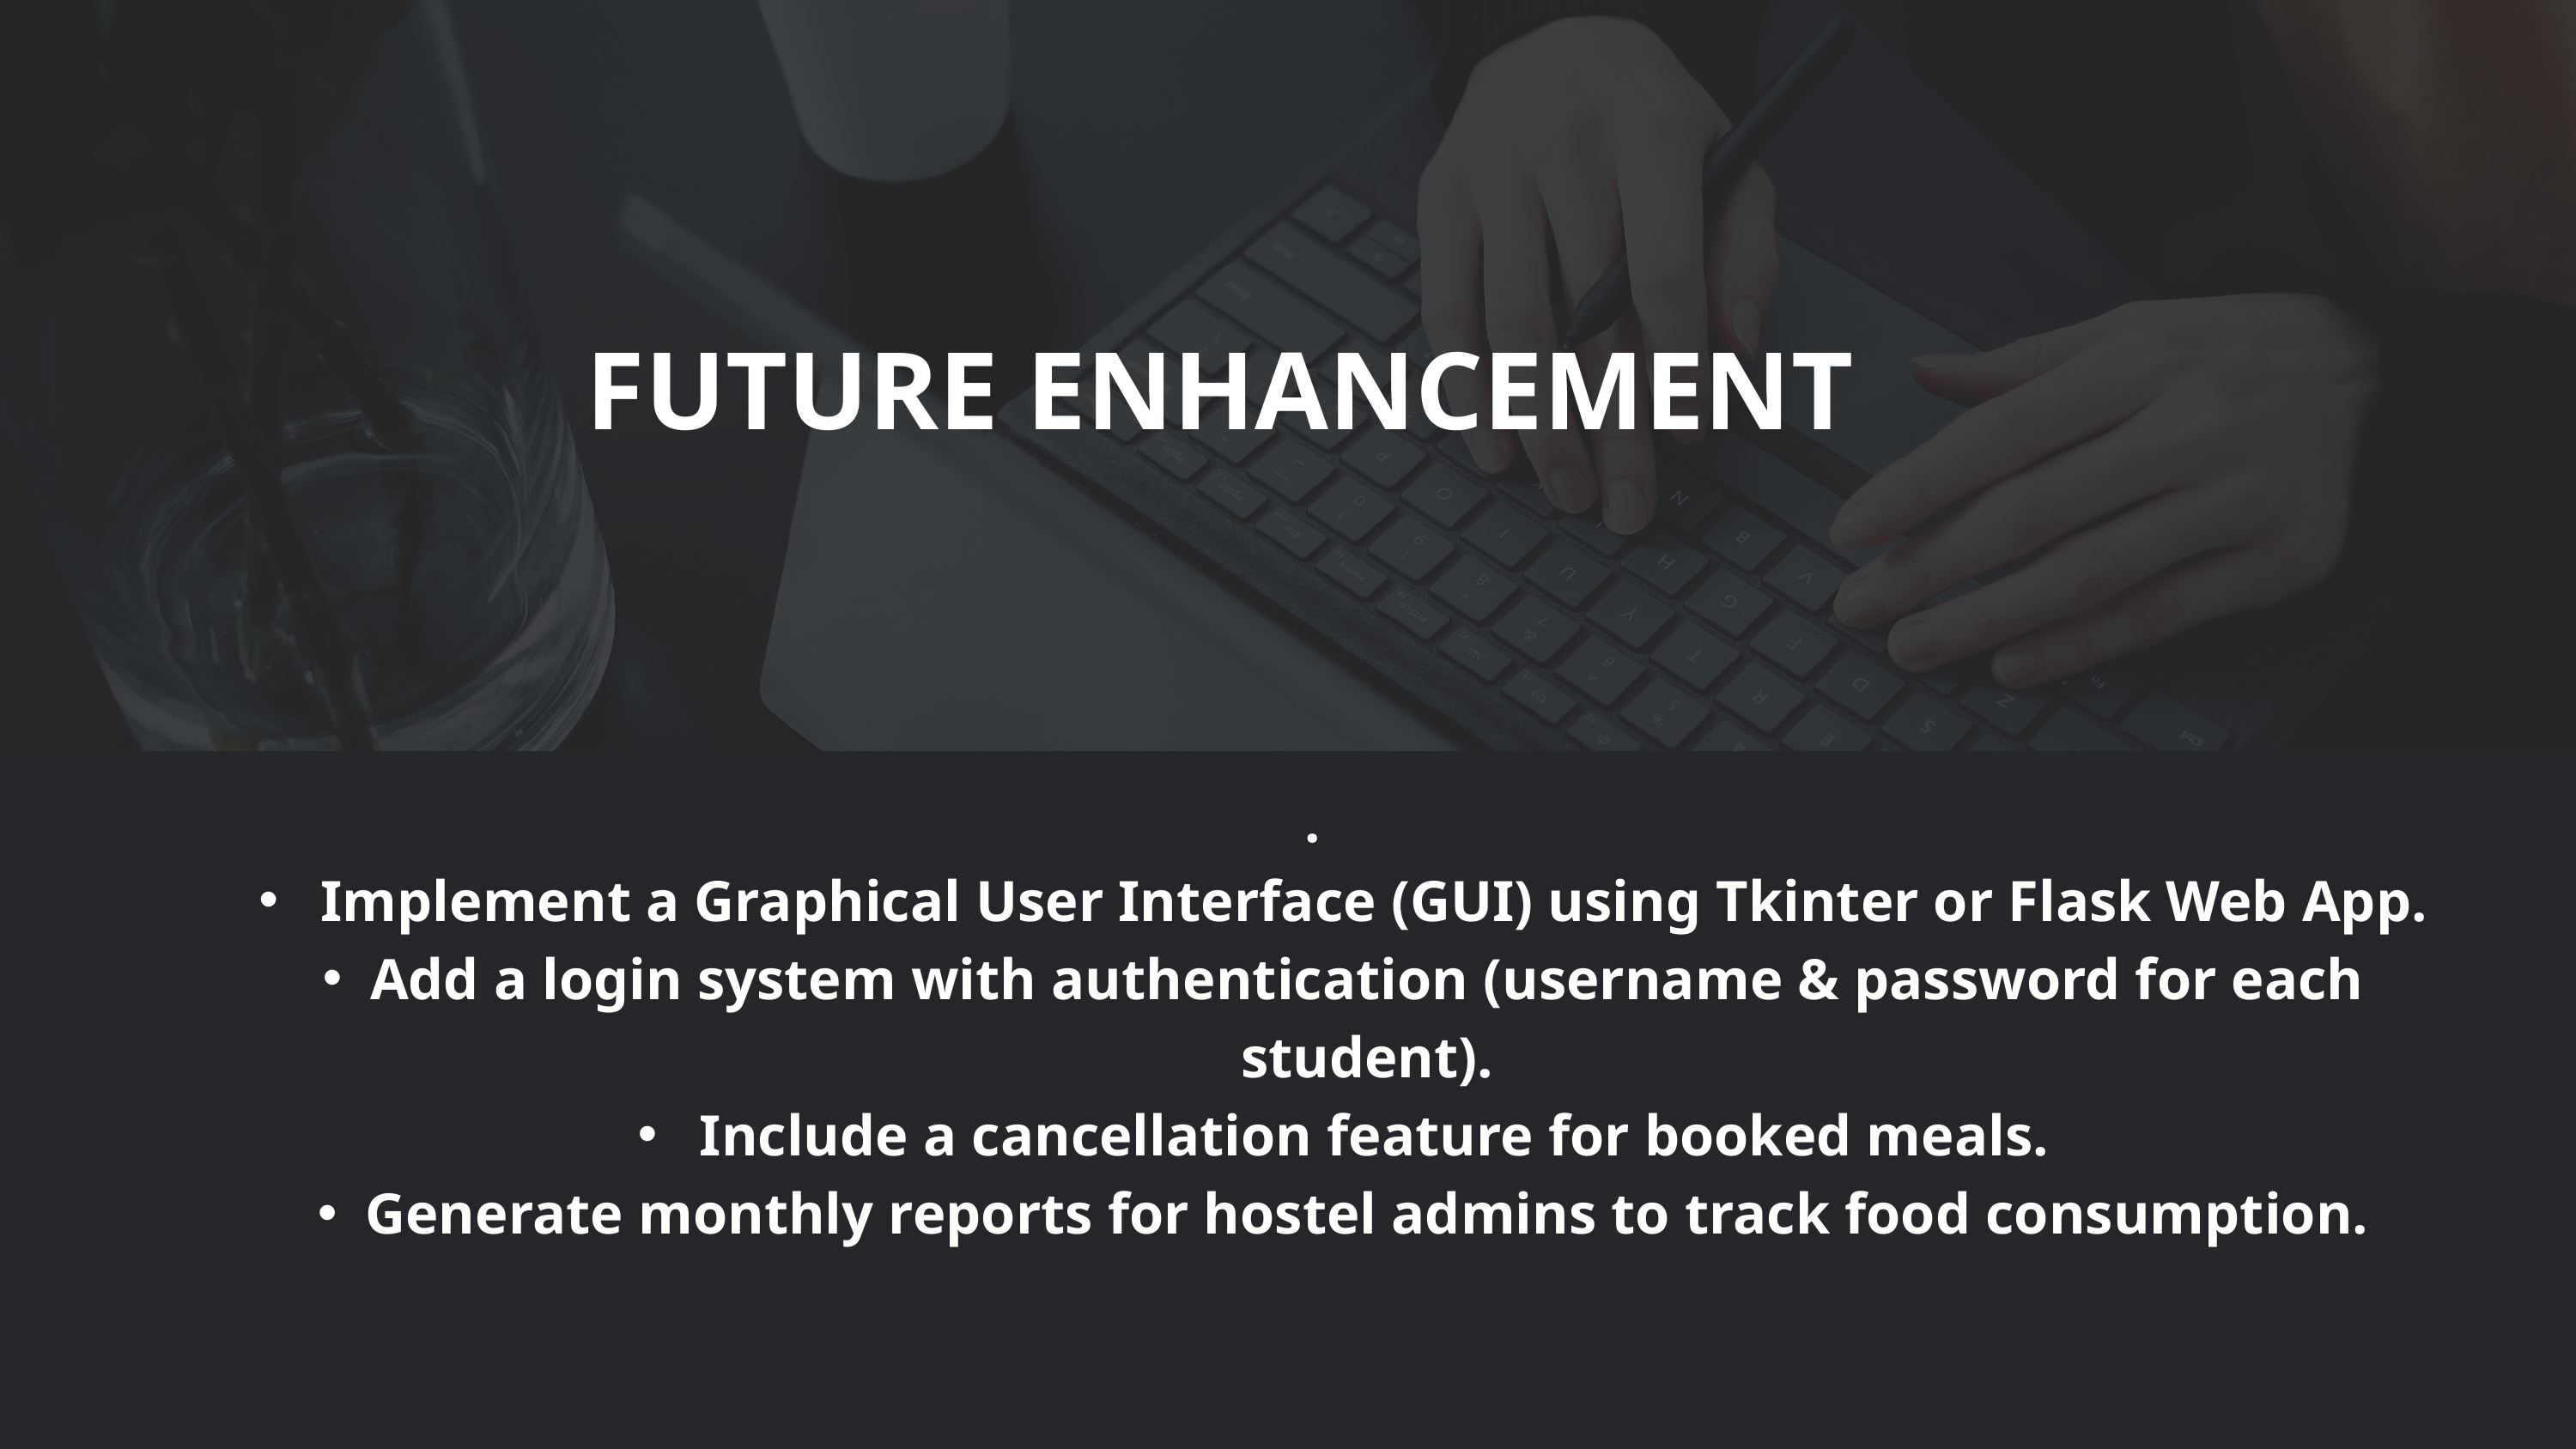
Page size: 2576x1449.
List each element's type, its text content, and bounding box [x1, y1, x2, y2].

text_box . Implement a Graphical User Interface (GUI) using Tkinter or Flask Web App. Add a login system with authentication (username & password for each student). Include a cancellation feature for booked meals. Generate monthly reports for hostel admins to track food consumption. [175, 775, 2464, 1324]
text_box [0, 0, 2576, 752]
text_box FUTURE ENHANCEMENT [453, 300, 1987, 451]
